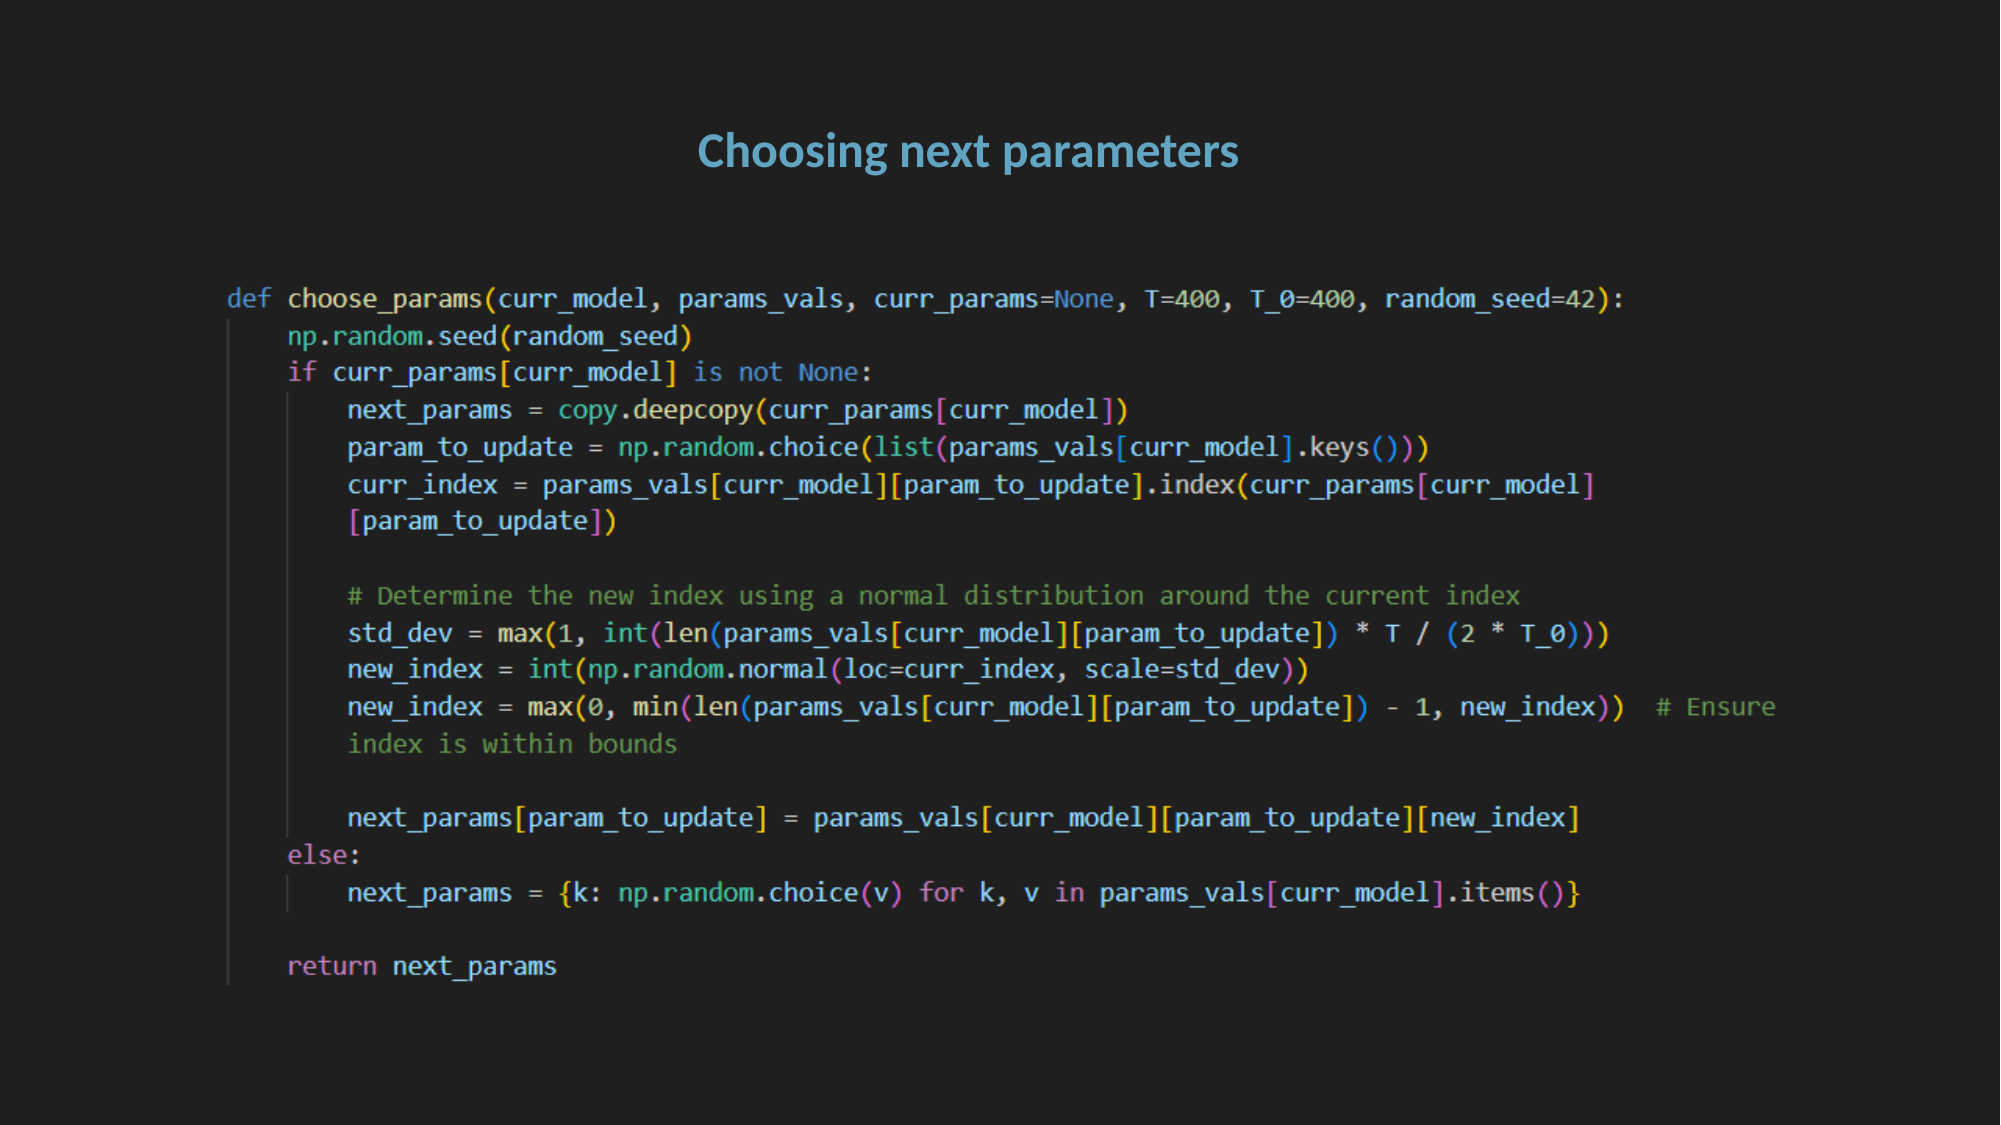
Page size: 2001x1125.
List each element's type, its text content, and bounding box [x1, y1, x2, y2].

title Choosing next parameters [106, 42, 1832, 260]
picture [210, 278, 1790, 997]
